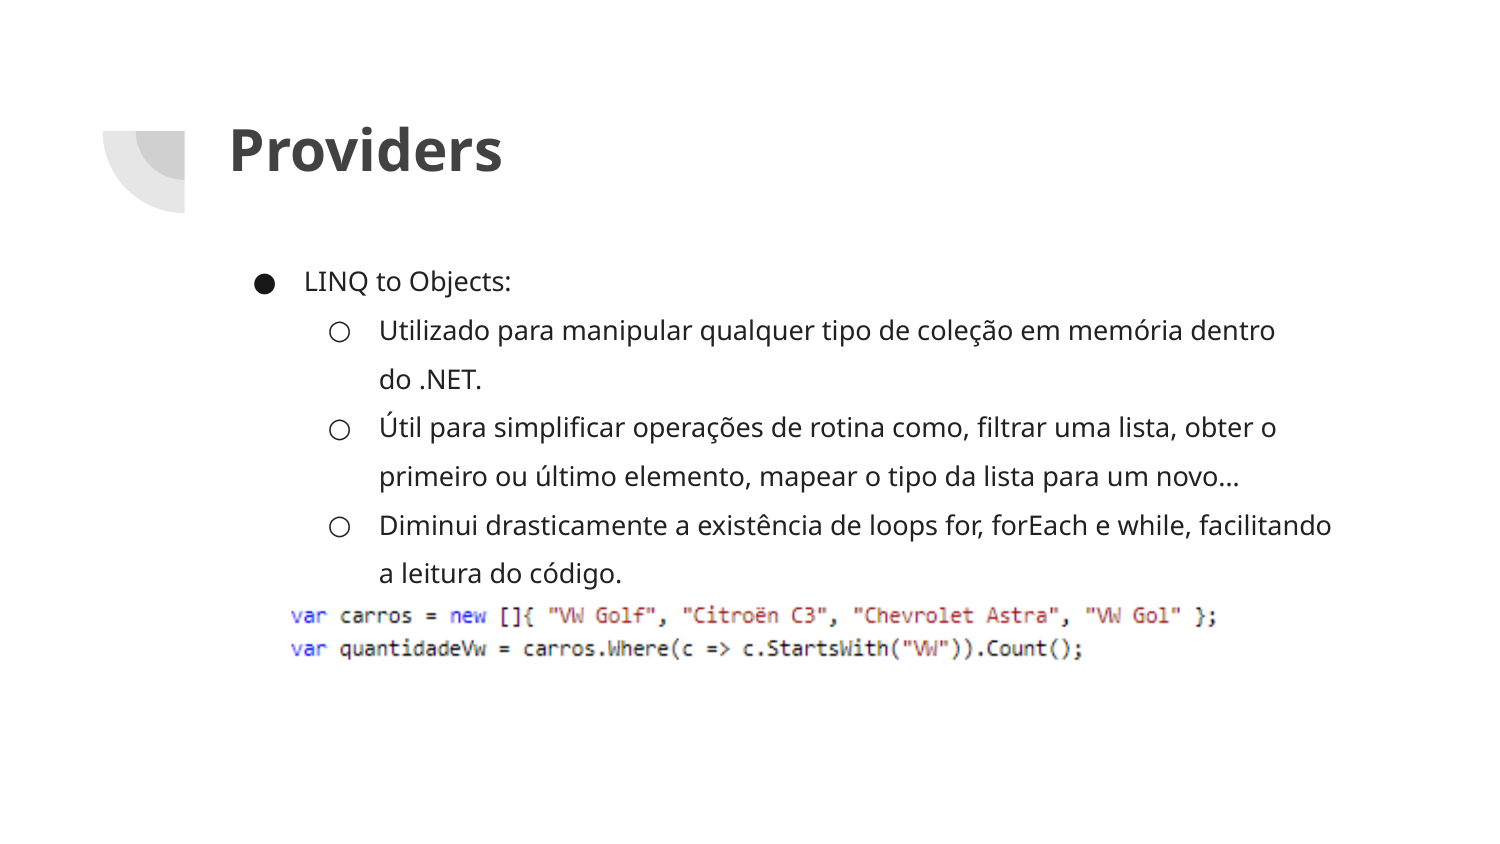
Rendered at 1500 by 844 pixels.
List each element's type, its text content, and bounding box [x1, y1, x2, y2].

list LINQ to Objects: Utilizado para manipular qualquer tipo de coleção em memória dentro do .NET. Útil para simplificar operações de rotina como, filtrar uma lista, obter o primeiro ou último elemento, mapear o tipo da lista para um novo… Diminui drasticamente a existência de loops for, forEach e while, facilitando a leitura do código. [213, 244, 1368, 459]
picture [289, 602, 1255, 666]
title Providers [213, 98, 1368, 244]
